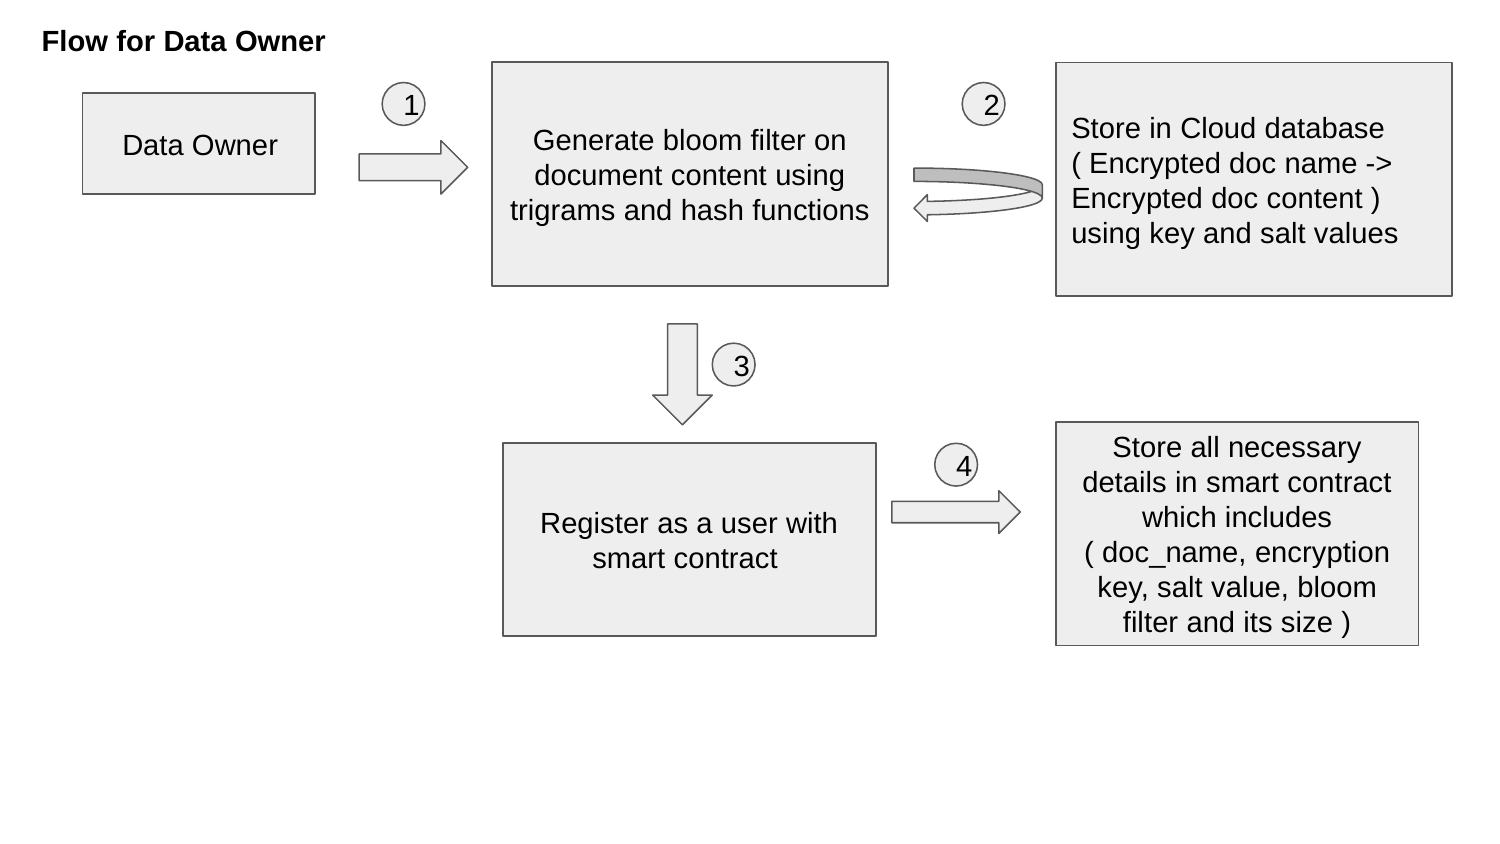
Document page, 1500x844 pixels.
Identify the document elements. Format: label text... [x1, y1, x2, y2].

text_box Store all necessary details in smart contract which includes ( doc_name, encryption key, salt value, bloom filter and its size ) [1056, 421, 1419, 646]
text_box Register as a user with smart contract [502, 443, 876, 636]
text_box [652, 323, 713, 425]
text_box 1 [382, 82, 425, 126]
text_box 2 [962, 82, 1006, 126]
text_box Store in Cloud database ( Encrypted doc name -> Encrypted doc content ) using key and salt values [1056, 62, 1452, 297]
text_box Data Owner [82, 93, 315, 194]
text_box Flow for Data Owner [26, 6, 350, 72]
text_box Generate bloom filter on document content using trigrams and hash functions [492, 62, 888, 286]
text_box 4 [934, 443, 978, 487]
text_box [891, 490, 1021, 534]
text_box [913, 168, 1043, 222]
text_box [359, 140, 468, 195]
text_box 3 [712, 343, 756, 386]
